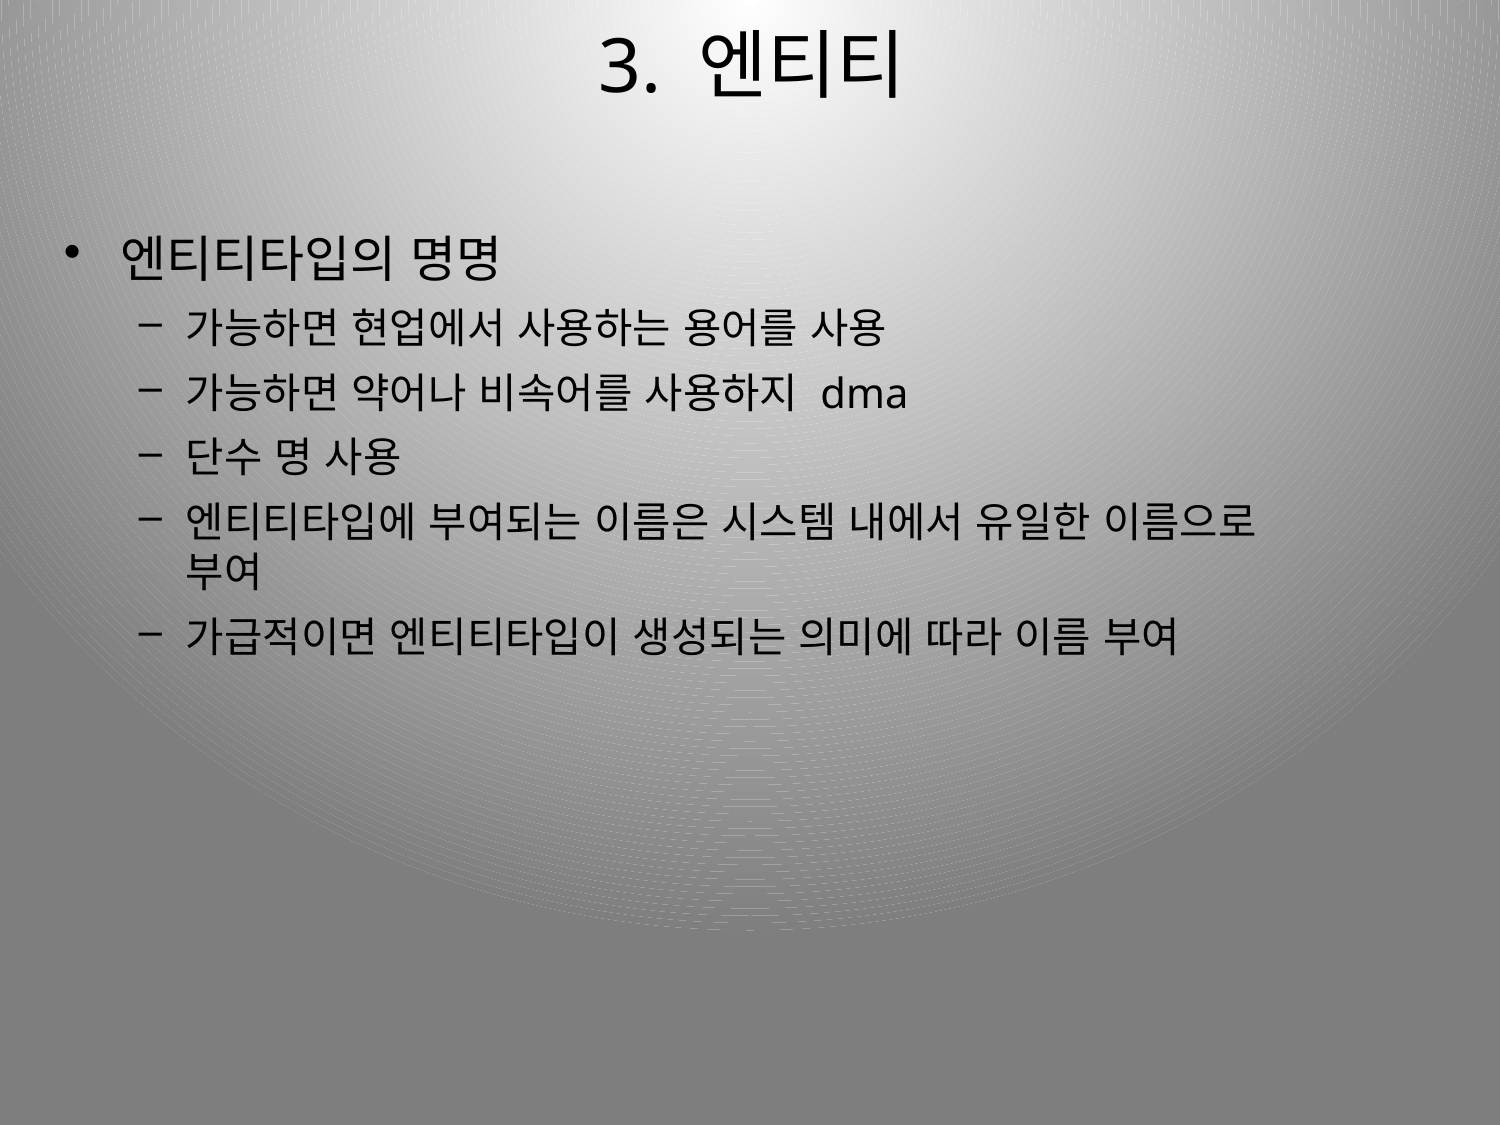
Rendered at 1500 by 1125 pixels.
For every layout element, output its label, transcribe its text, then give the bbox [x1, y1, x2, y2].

list 엔티티타입의 명명 가능하면 현업에서 사용하는 용어를 사용 가능하면 약어나 비속어를 사용하지 dma 단수 명 사용 엔티티타입에 부여되는 이름은 시스템 내에서 유일한 이름으로 부여 가급적이면 엔티티타입이 생성되는 의미에 따라 이름 부여 [48, 219, 1455, 963]
title 3. 엔티티 [76, 0, 1427, 126]
